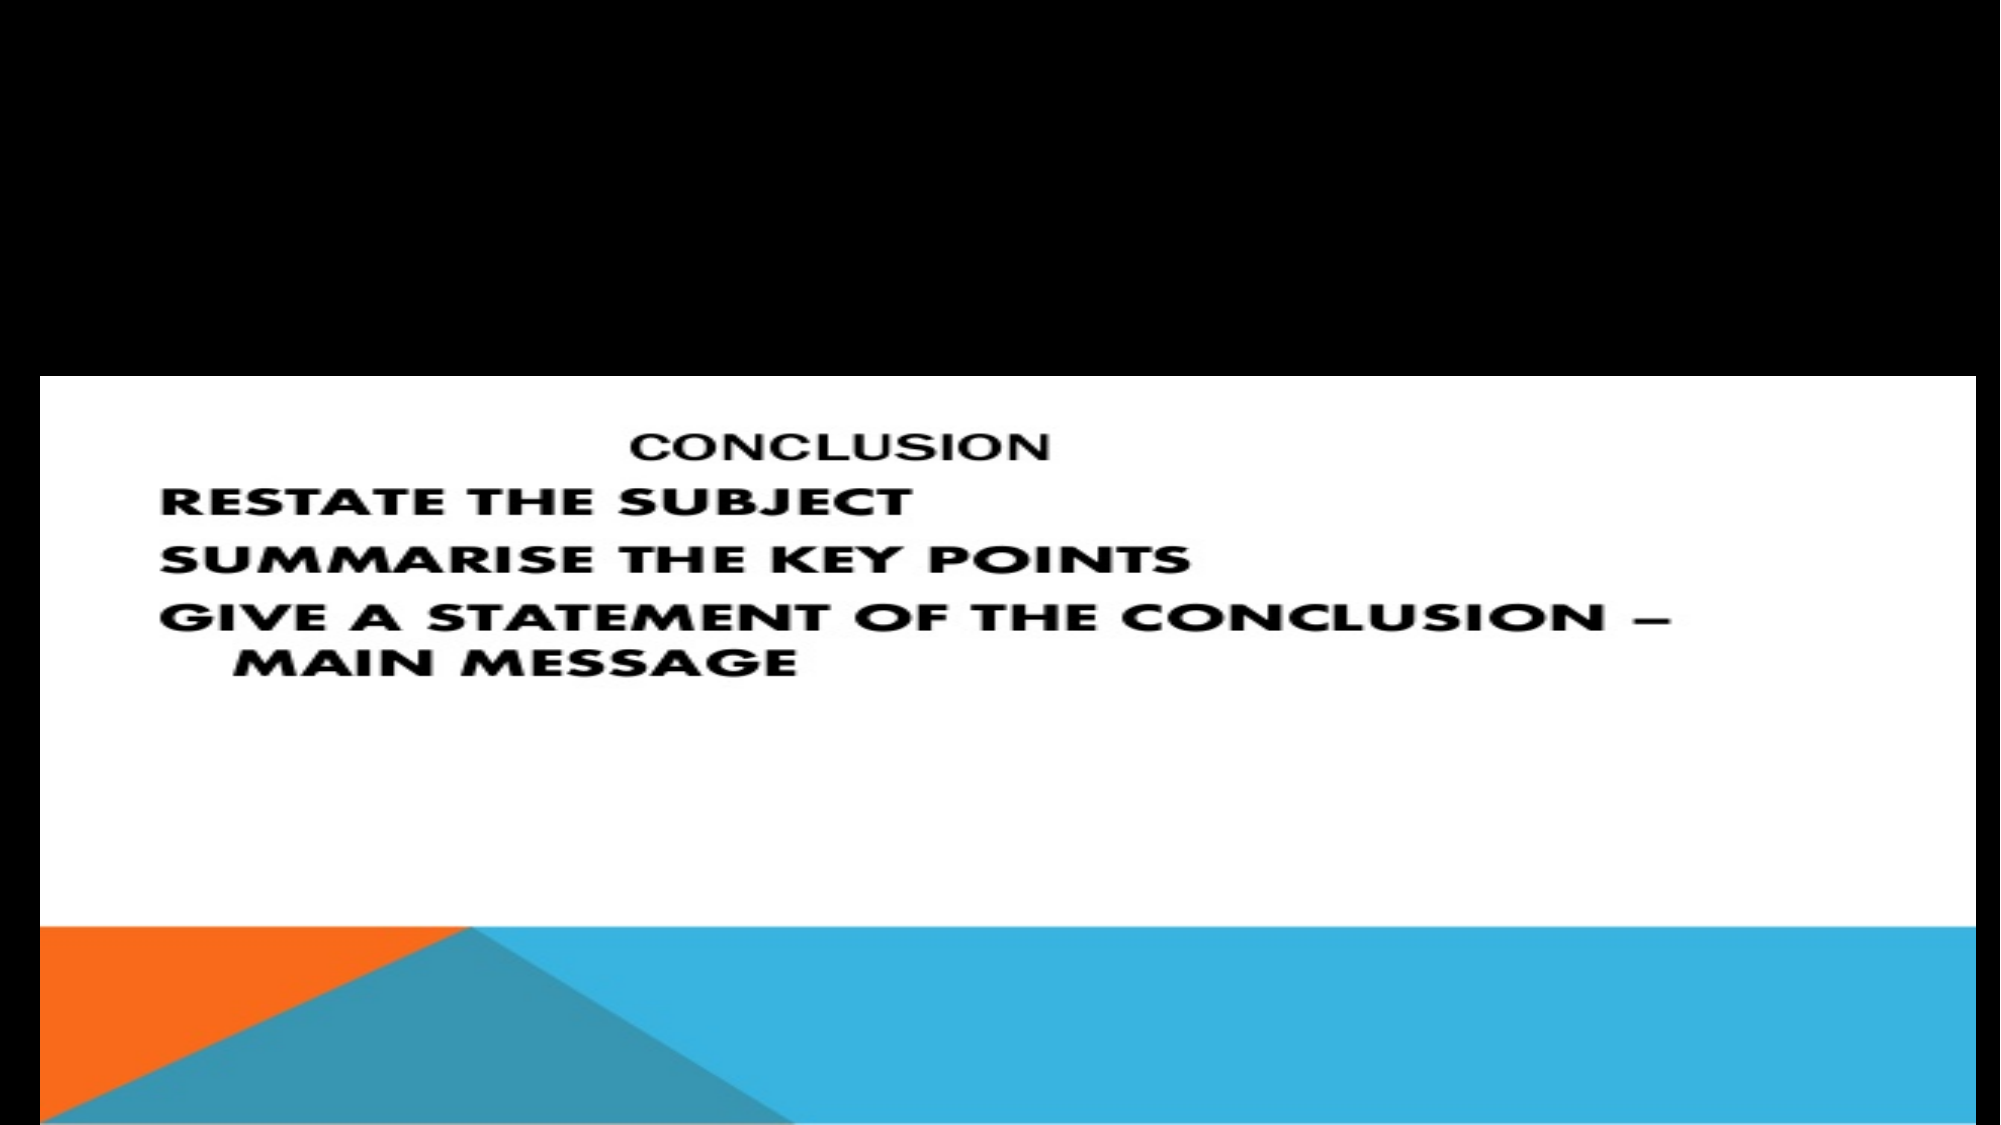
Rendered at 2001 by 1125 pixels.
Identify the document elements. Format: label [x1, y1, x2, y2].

picture [40, 376, 1976, 1125]
